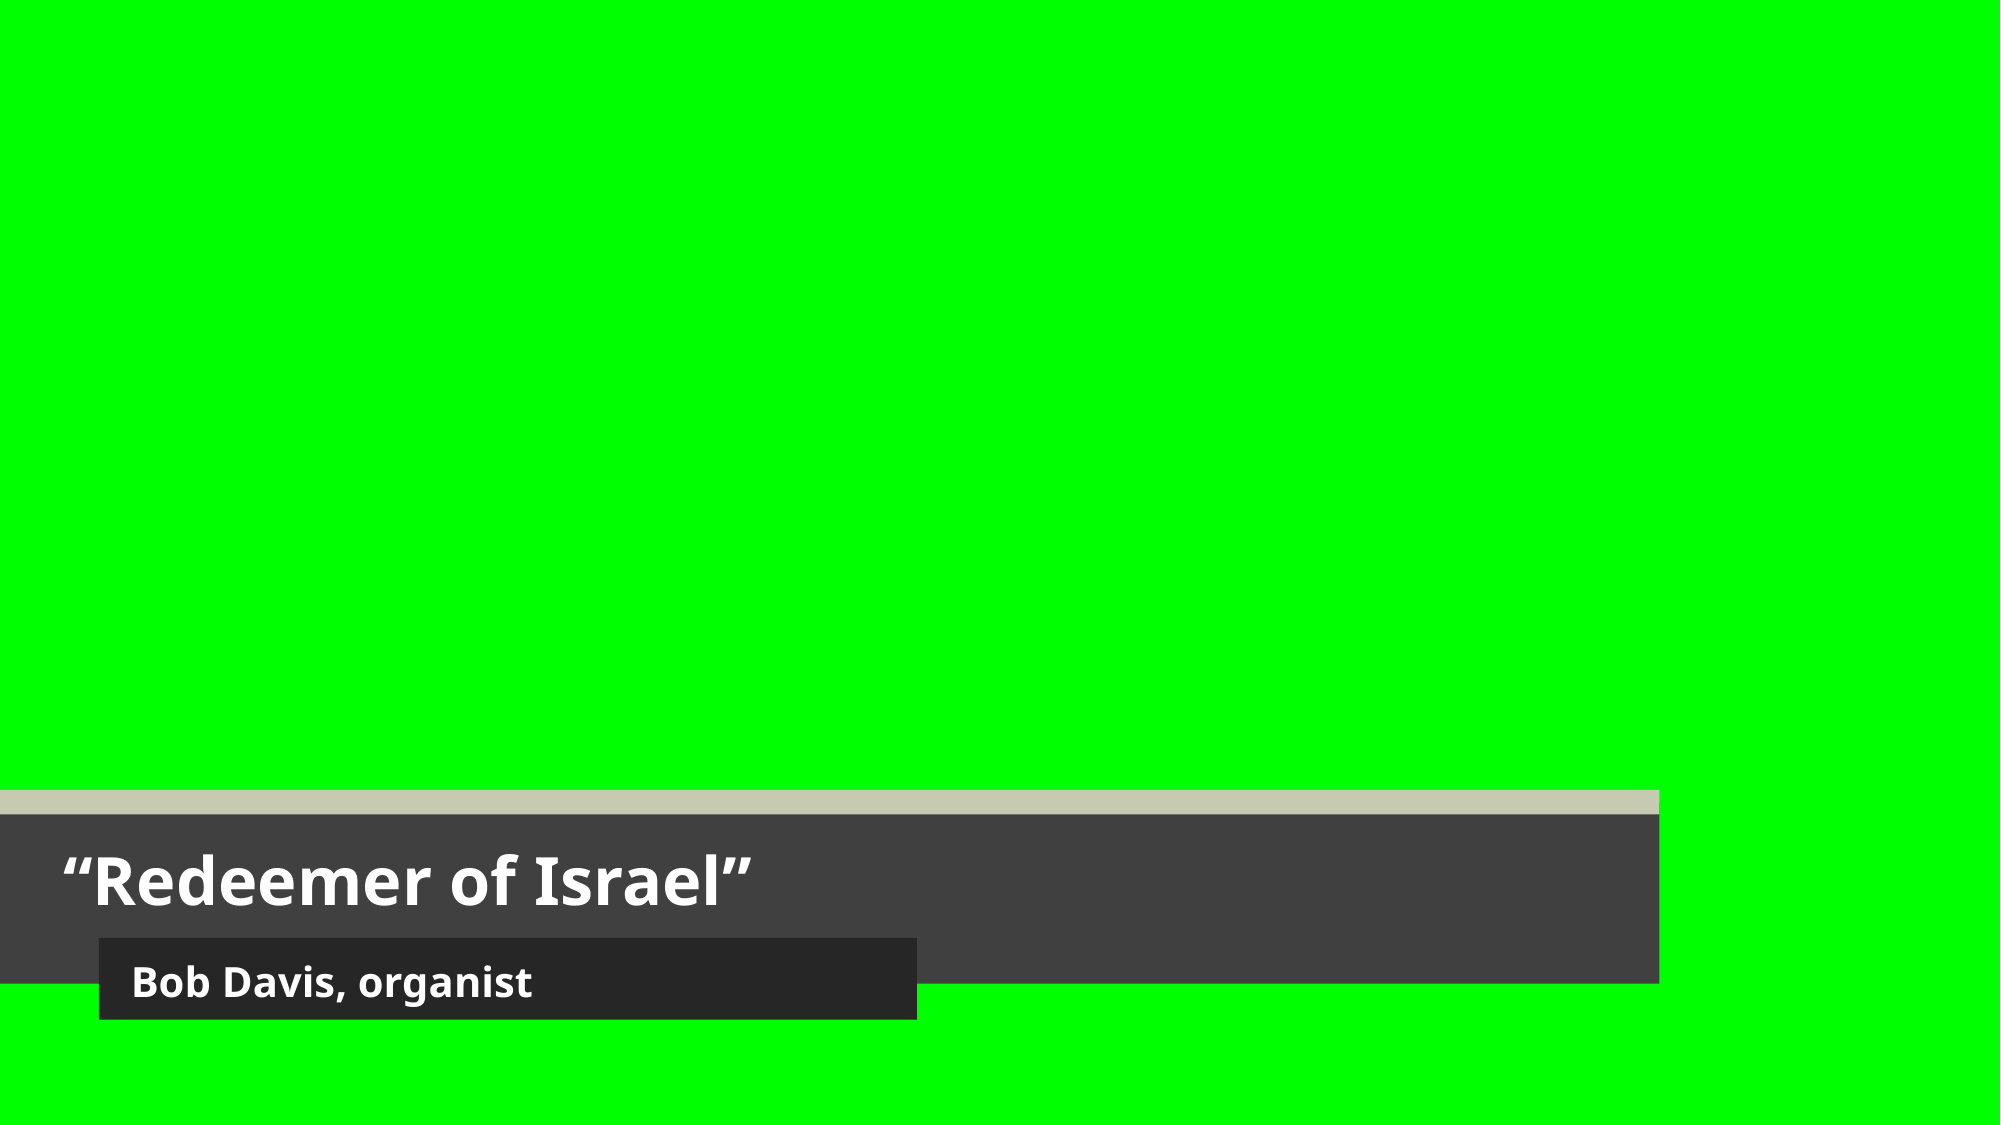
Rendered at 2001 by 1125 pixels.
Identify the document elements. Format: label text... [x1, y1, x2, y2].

text_box [0, 815, 1660, 985]
text_box [98, 937, 918, 1021]
text_box Bob Davis, organist [116, 948, 935, 1014]
text_box “Redeemer of Israel” [48, 831, 1403, 926]
text_box [0, 789, 1660, 815]
